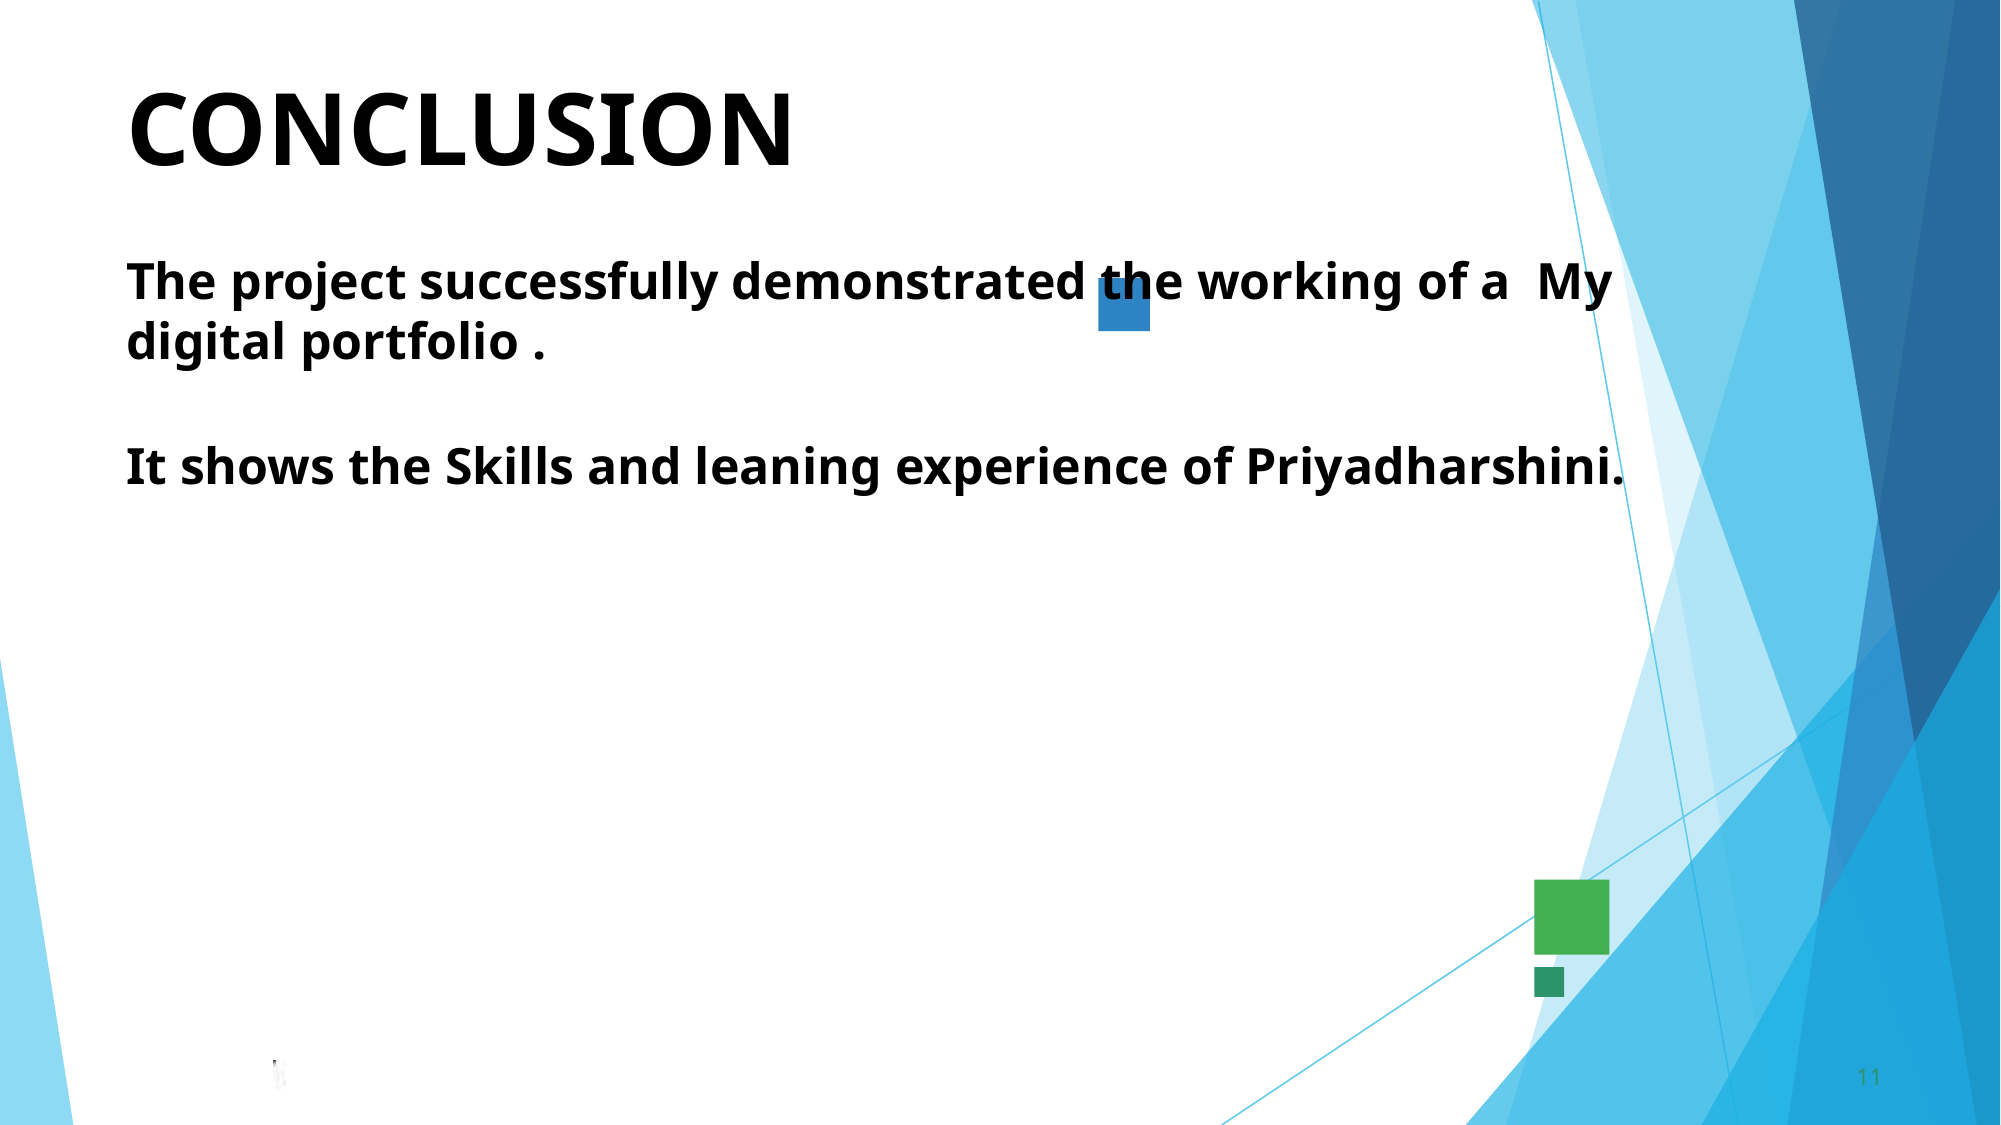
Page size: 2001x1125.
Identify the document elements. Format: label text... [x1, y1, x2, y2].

text_box [1534, 967, 1565, 997]
text_box 11 [1849, 1061, 1888, 1095]
title CONCLUSION The project successfully demonstrated the working of a My digital portfolio . It shows the Skills and leaning experience of Priyadharshini. [123, 62, 1757, 495]
picture [273, 1060, 286, 1090]
text_box [1534, 879, 1610, 955]
